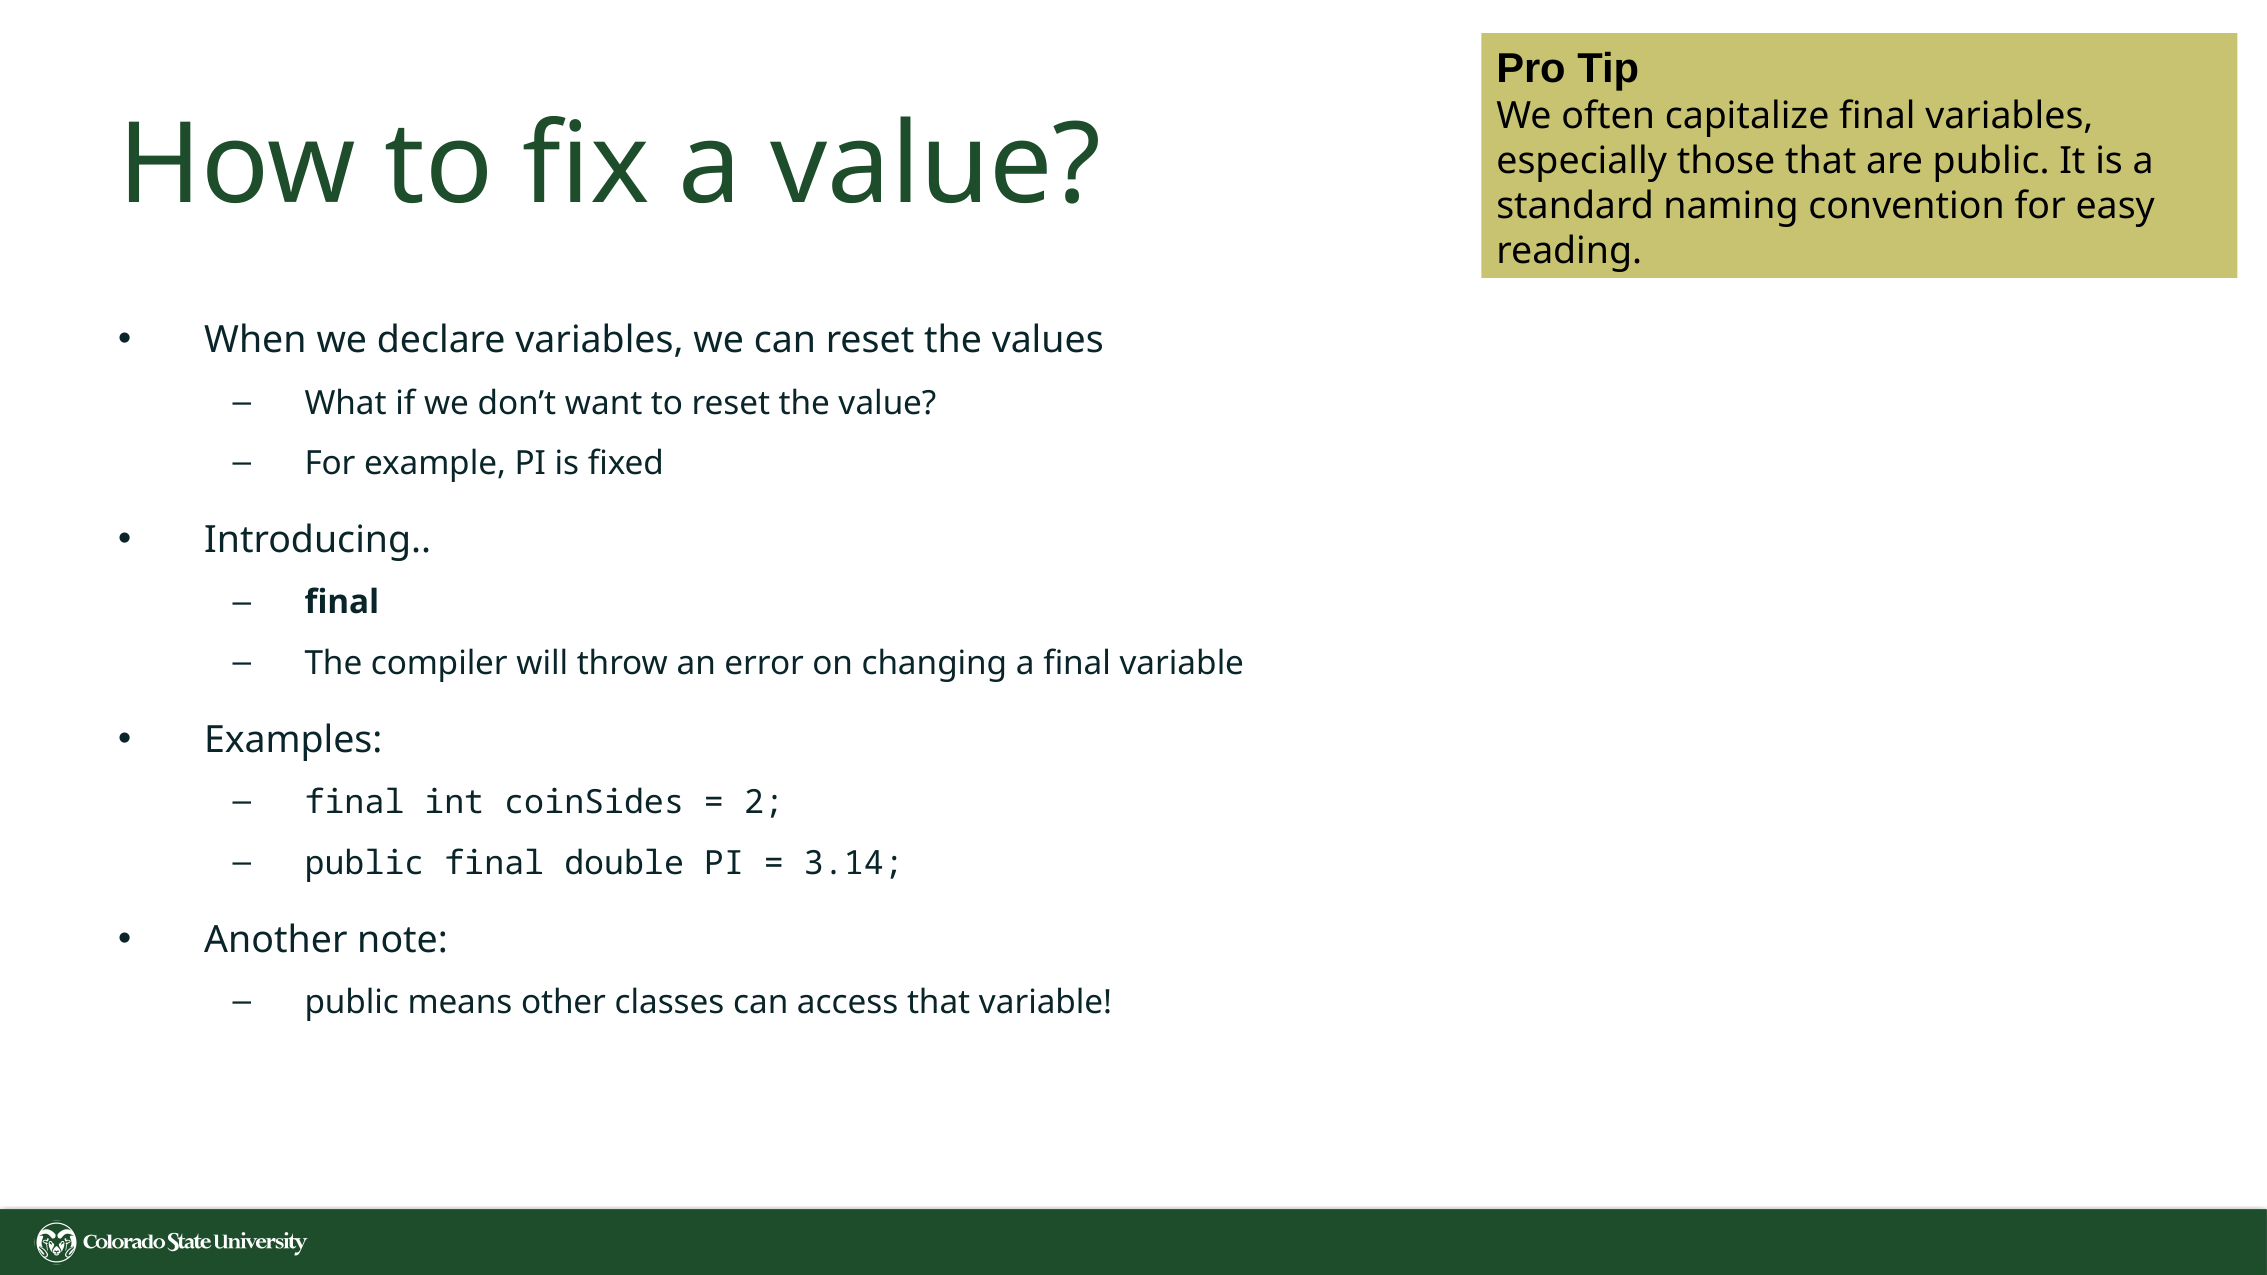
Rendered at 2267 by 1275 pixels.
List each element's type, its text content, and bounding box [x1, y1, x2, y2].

title How to fix a value? [103, 73, 1481, 241]
text_box Pro Tip We often capitalize final variables, especially those that are public. It is a standard naming convention for easy reading. [1481, 33, 2238, 278]
picture [24, 1209, 319, 1275]
list When we declare variables, we can reset the values What if we don’t want to reset the value? For example, PI is fixed Introducing.. final The compiler will throw an error on changing a final variable Examples: final int coinSides = 2; public final double PI = 3.14; Another note: public means other classes can access that variable! [103, 291, 2164, 1038]
